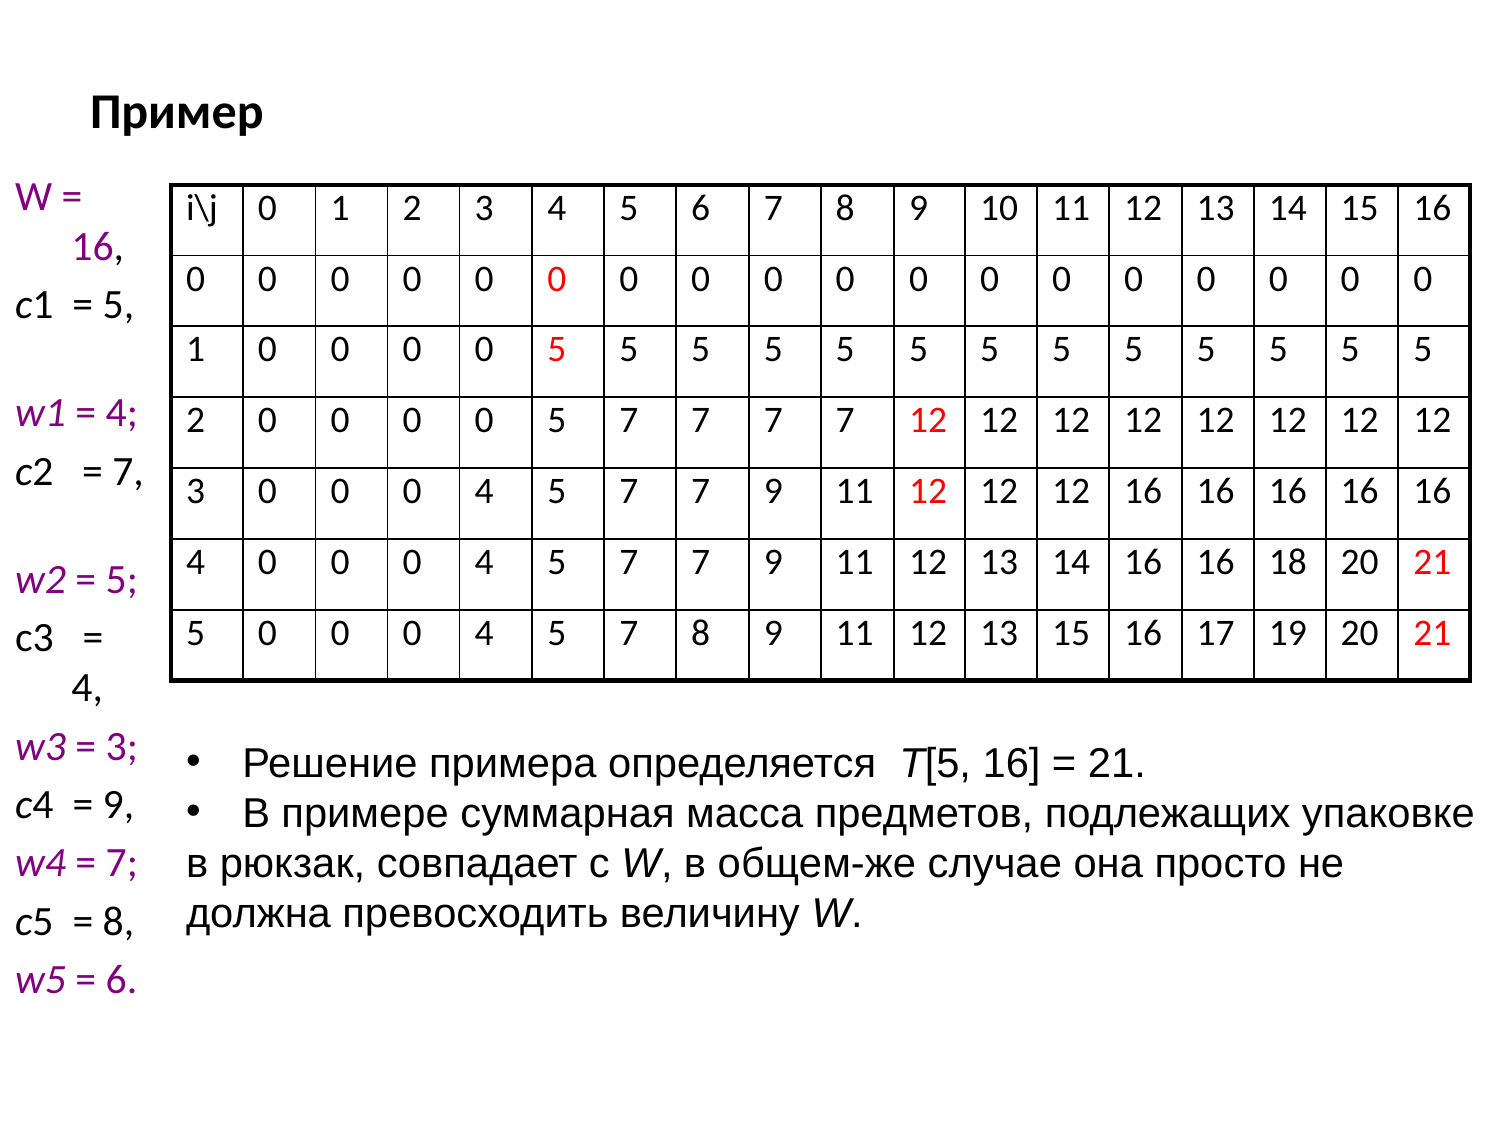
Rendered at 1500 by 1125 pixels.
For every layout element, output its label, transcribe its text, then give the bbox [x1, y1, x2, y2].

table_cell 5 [605, 327, 675, 396]
table_cell 5 [533, 469, 603, 538]
table_cell 14 [1038, 540, 1108, 609]
table_cell 16 [1183, 469, 1253, 538]
table_cell 4 [173, 540, 242, 609]
table_cell 7 [677, 398, 748, 467]
table_cell 3 [173, 469, 242, 538]
table_cell 5 [1038, 327, 1108, 396]
table_cell 5 [895, 327, 964, 396]
text_box Решение примера определяется T[5, 16] = 21. В примере суммарная масса предметов, подлежащих упаковке в рюкзак, совпадает с W, в общем-же случае она просто не должна превосходить величину W. [171, 727, 1500, 945]
table_cell 12 [895, 469, 964, 538]
table_header 3 [460, 187, 531, 255]
table_cell 0 [316, 398, 387, 467]
table_cell 0 [244, 327, 315, 396]
table_cell 16 [1110, 469, 1181, 538]
table_cell 0 [244, 540, 315, 609]
table_header 4 [533, 187, 603, 255]
table_cell 5 [533, 327, 603, 396]
table_cell 12 [1110, 398, 1181, 467]
table_header 10 [966, 187, 1036, 255]
table_cell 9 [750, 540, 820, 609]
table_cell 0 [388, 469, 459, 538]
table_cell 0 [316, 327, 387, 396]
title Пример [75, 45, 1425, 173]
table_cell 12 [895, 398, 964, 467]
table_cell 12 [895, 611, 964, 678]
table_cell 0 [244, 611, 315, 678]
table_cell 9 [750, 611, 820, 678]
list W = 16, c1 = 5, w1 = 4; c2 = 7, w2 = 5; c3 = 4, w3 = 3; c4 = 9, w4 = 7; c5 = 8, w5 = 6. [0, 160, 160, 847]
table_cell 16 [1110, 611, 1181, 678]
table_cell 12 [1255, 398, 1325, 467]
table_cell 20 [1327, 611, 1397, 678]
table_header 5 [605, 187, 675, 255]
table_header 9 [895, 187, 964, 255]
table_header 12 [1110, 187, 1181, 255]
table_cell 7 [605, 469, 675, 538]
table_cell 21 [1399, 540, 1468, 609]
table_header 0 [244, 187, 315, 255]
table_cell 4 [460, 611, 531, 678]
table_cell 0 [173, 256, 242, 325]
table_cell 7 [677, 469, 748, 538]
table_cell 15 [1038, 611, 1108, 678]
table_cell 13 [966, 611, 1036, 678]
table_cell 16 [1255, 469, 1325, 538]
table_cell 17 [1183, 611, 1253, 678]
table_cell 12 [895, 540, 964, 609]
table_cell 7 [677, 540, 748, 609]
table_cell 5 [533, 540, 603, 609]
table_cell 12 [1327, 398, 1397, 467]
table_header i\j [173, 187, 242, 255]
table_cell 0 [605, 256, 675, 325]
table_cell 21 [1399, 611, 1468, 678]
table_cell 0 [1183, 256, 1253, 325]
table_cell 0 [1038, 256, 1108, 325]
table_cell 16 [1110, 540, 1181, 609]
table_cell 5 [533, 611, 603, 678]
table_cell 12 [1038, 469, 1108, 538]
table_cell 5 [966, 327, 1036, 396]
table_header 15 [1327, 187, 1397, 255]
table_cell 7 [605, 398, 675, 467]
table_cell 12 [966, 469, 1036, 538]
table_cell 5 [533, 398, 603, 467]
table_cell 12 [1183, 398, 1253, 467]
table_cell 18 [1255, 540, 1325, 609]
table_cell 0 [460, 256, 531, 325]
table_cell 0 [750, 256, 820, 325]
table_cell 19 [1255, 611, 1325, 678]
table_cell 0 [244, 469, 315, 538]
table_cell 0 [460, 327, 531, 396]
table_cell 16 [1399, 469, 1468, 538]
table_cell 12 [966, 398, 1036, 467]
table_cell 0 [388, 398, 459, 467]
table_cell 5 [750, 327, 820, 396]
table_cell 0 [244, 256, 315, 325]
table_cell 0 [677, 256, 748, 325]
table_cell 7 [750, 398, 820, 467]
table_cell 0 [533, 256, 603, 325]
table_cell 5 [1183, 327, 1253, 396]
table_cell 0 [316, 256, 387, 325]
table_cell 0 [244, 398, 315, 467]
table_cell 16 [1183, 540, 1253, 609]
table_cell 7 [605, 611, 675, 678]
table_cell 5 [173, 611, 242, 678]
table_cell 5 [1327, 327, 1397, 396]
table_cell 0 [316, 611, 387, 678]
table_cell 0 [966, 256, 1036, 325]
table_cell 11 [822, 469, 893, 538]
table_header 2 [388, 187, 459, 255]
table_header 1 [316, 187, 387, 255]
table_cell 0 [1327, 256, 1397, 325]
table_header 8 [822, 187, 893, 255]
table_cell 5 [677, 327, 748, 396]
table_cell 5 [1110, 327, 1181, 396]
table_cell 5 [1399, 327, 1468, 396]
table_cell 20 [1327, 540, 1397, 609]
table_cell 0 [388, 327, 459, 396]
table_header 13 [1183, 187, 1253, 255]
table_cell 0 [460, 398, 531, 467]
table_cell 4 [460, 469, 531, 538]
table_cell 7 [822, 398, 893, 467]
table_cell 8 [677, 611, 748, 678]
table_cell 0 [388, 611, 459, 678]
table_cell 0 [1399, 256, 1468, 325]
table_cell 12 [1038, 398, 1108, 467]
table_header 14 [1255, 187, 1325, 255]
table_cell 2 [173, 398, 242, 467]
table_header 7 [750, 187, 820, 255]
table_cell 16 [1327, 469, 1397, 538]
table_header 11 [1038, 187, 1108, 255]
table_cell 4 [460, 540, 531, 609]
table_cell 5 [1255, 327, 1325, 396]
table_cell 5 [822, 327, 893, 396]
table_cell 12 [1399, 398, 1468, 467]
table_cell 9 [750, 469, 820, 538]
table_cell 11 [822, 540, 893, 609]
table_cell 11 [822, 611, 893, 678]
table_cell 0 [316, 469, 387, 538]
table_cell 13 [966, 540, 1036, 609]
table_cell 0 [1255, 256, 1325, 325]
table_cell 0 [316, 540, 387, 609]
table_cell 7 [605, 540, 675, 609]
table_cell 0 [895, 256, 964, 325]
table_cell 0 [822, 256, 893, 325]
table_cell 0 [388, 256, 459, 325]
table_header 16 [1399, 187, 1468, 255]
table_cell 1 [173, 327, 242, 396]
table_cell 0 [388, 540, 459, 609]
table_cell 0 [1110, 256, 1181, 325]
table_header 6 [677, 187, 748, 255]
